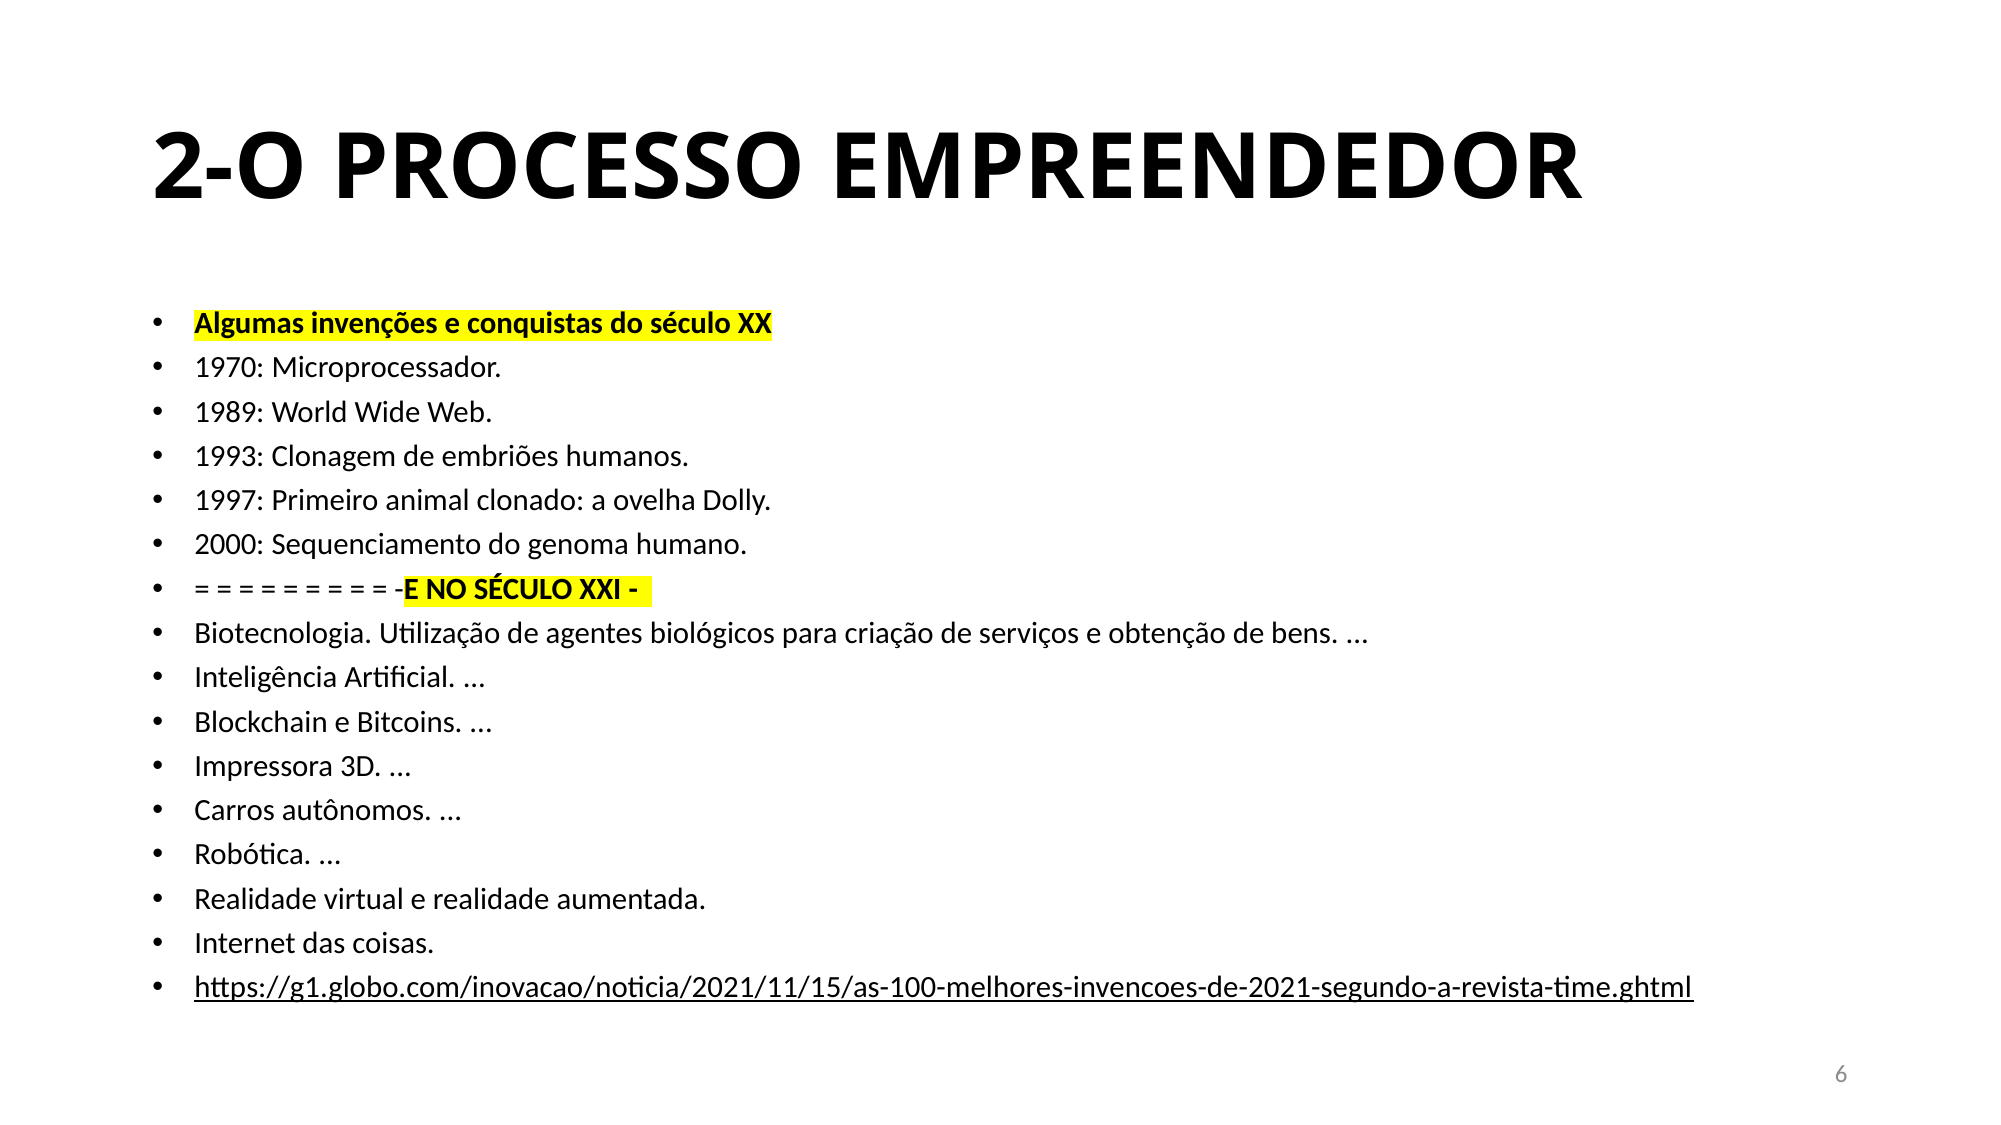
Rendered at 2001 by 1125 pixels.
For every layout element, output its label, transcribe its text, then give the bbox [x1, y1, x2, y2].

title 2-O PROCESSO EMPREENDEDOR [137, 59, 1863, 278]
slide_number 6 [1412, 1042, 1863, 1103]
list Algumas invenções e conquistas do século XX 1970: Microprocessador. 1989: World Wide Web. 1993: Clonagem de embriões humanos. 1997: Primeiro animal clonado: a ovelha Dolly. 2000: Sequenciamento do genoma humano. = = = = = = = = = -E NO SÉCULO XXI - Biotecnologia. Utilização de agentes biológicos para criação de serviços e obtenção de bens. ... Inteligência Artificial. ... Blockchain e Bitcoins. ... Impressora 3D. ... Carros autônomos. ... Robótica. ... Realidade virtual e realidade aumentada. Internet das coisas. https://g1.globo.com/inovacao/noticia/2021/11/15/as-100-melhores-invencoes-de-2021-segundo-a-revista-time.ghtml [137, 299, 1863, 1014]
